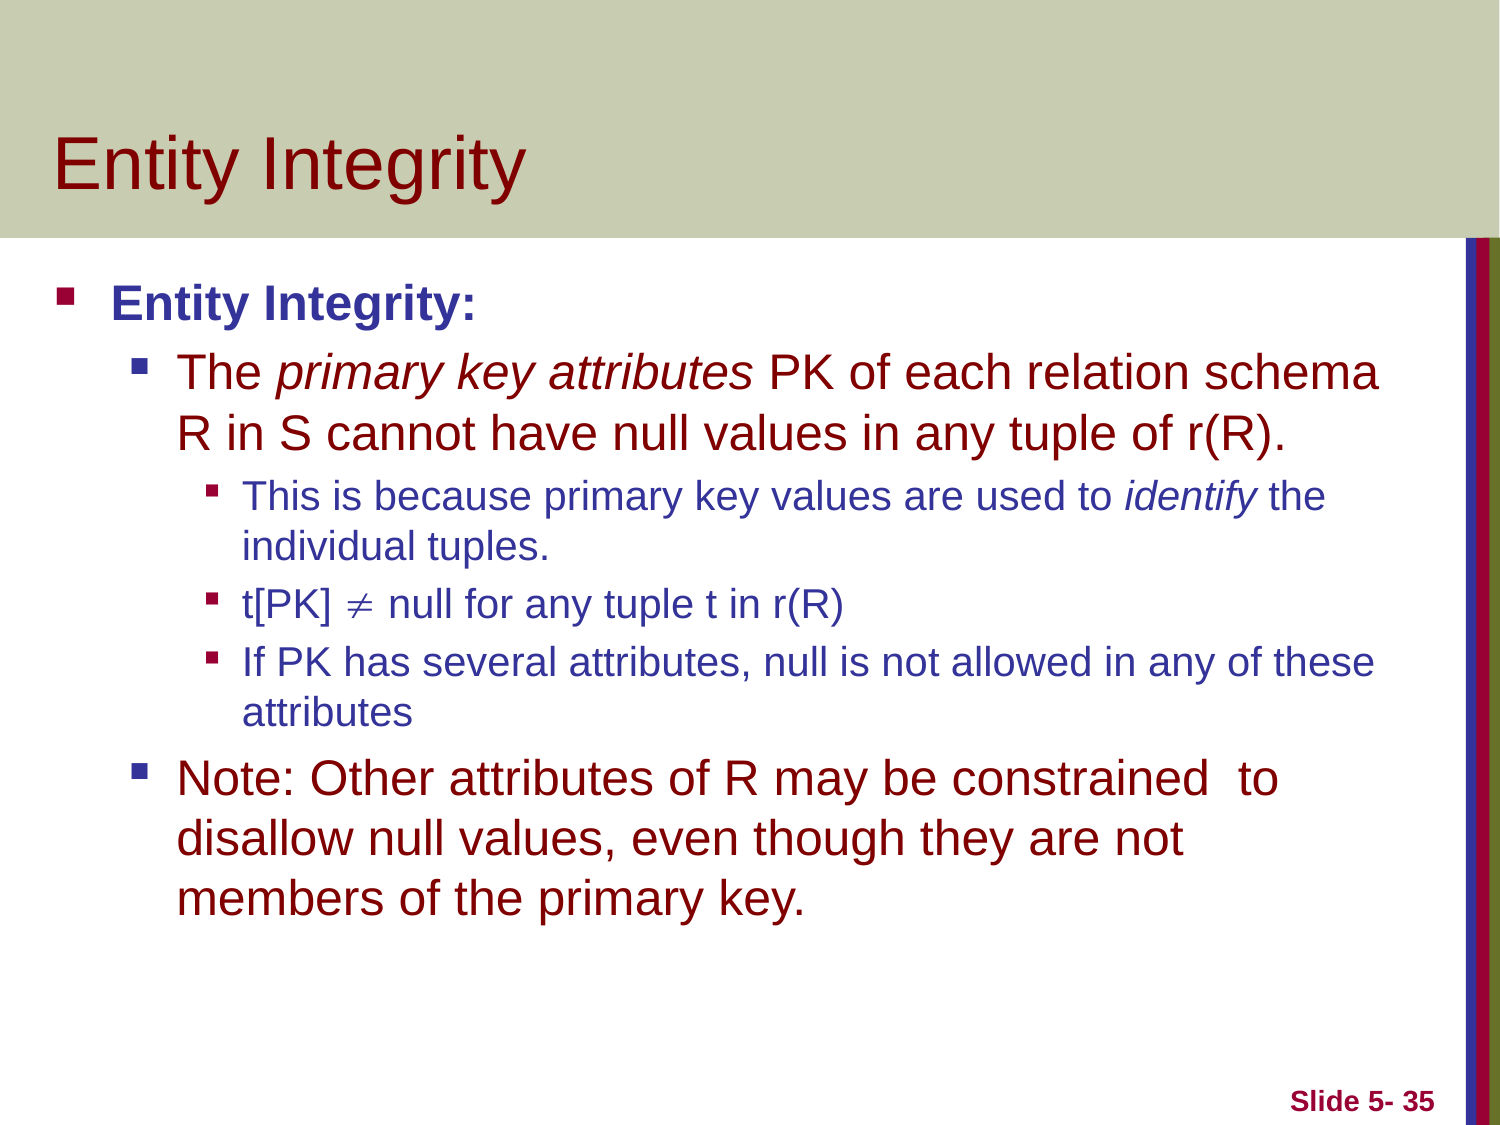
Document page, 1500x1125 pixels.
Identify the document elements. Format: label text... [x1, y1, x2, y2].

slide_number Slide 5- [1137, 1049, 1451, 1125]
title Entity Integrity [37, 49, 1317, 213]
list Entity Integrity: The primary key attributes PK of each relation schema R in S cannot have null values in any tuple of r(R). This is because primary key values are used to identify the individual tuples. t[PK]  null for any tuple t in r(R) If PK has several attributes, null is not allowed in any of these attributes Note: Other attributes of R may be constrained to disallow null values, even though they are not members of the primary key. [39, 262, 1401, 1013]
